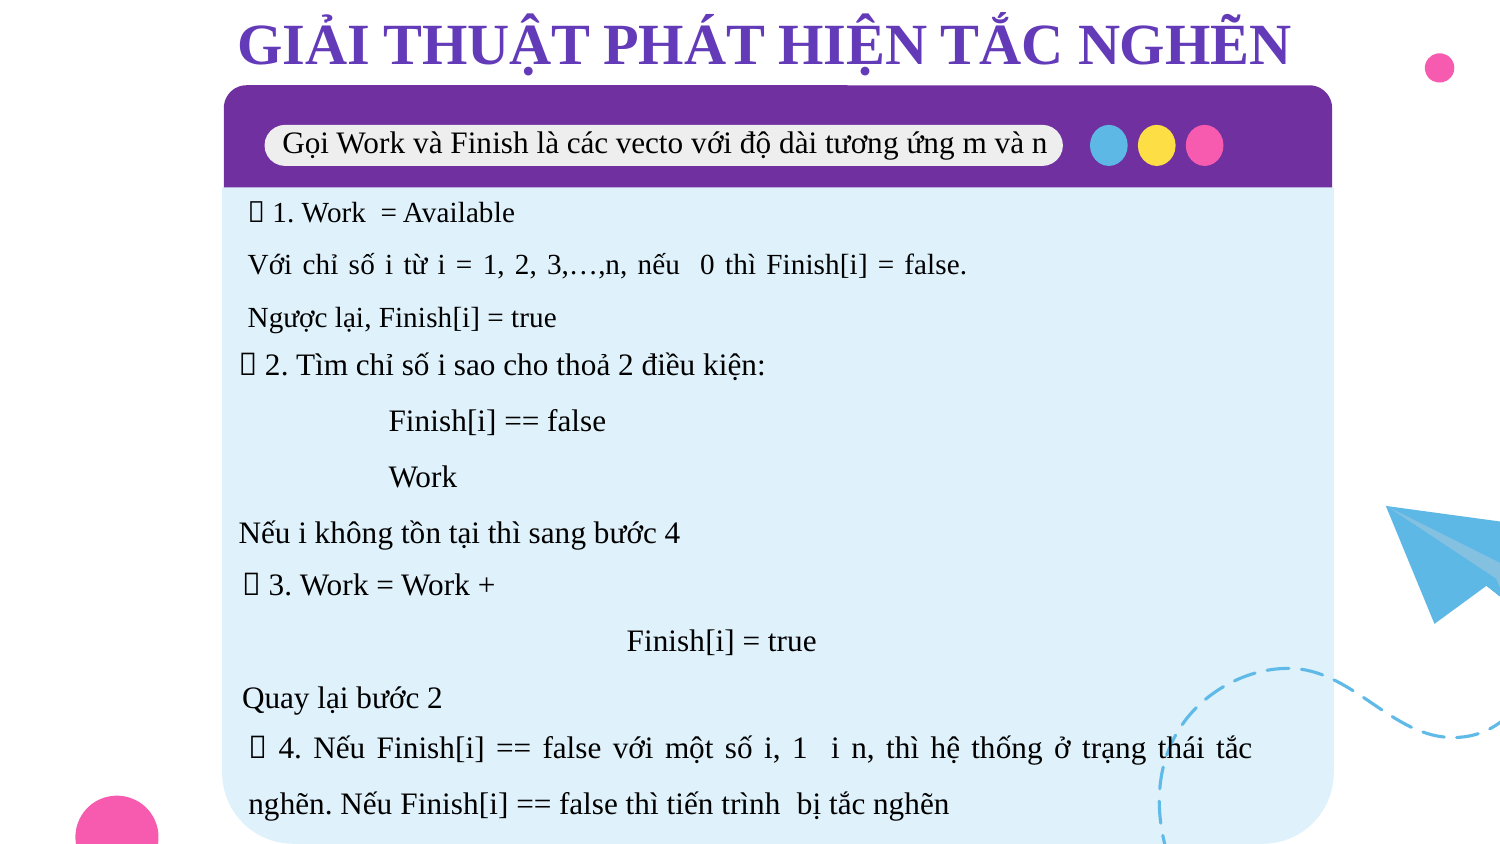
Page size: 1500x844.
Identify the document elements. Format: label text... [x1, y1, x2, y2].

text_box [221, 84, 1334, 844]
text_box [1148, 505, 1500, 844]
title GIẢI THUẬT PHÁT HIỆN TẮC NGHẼN [222, 0, 1489, 86]
